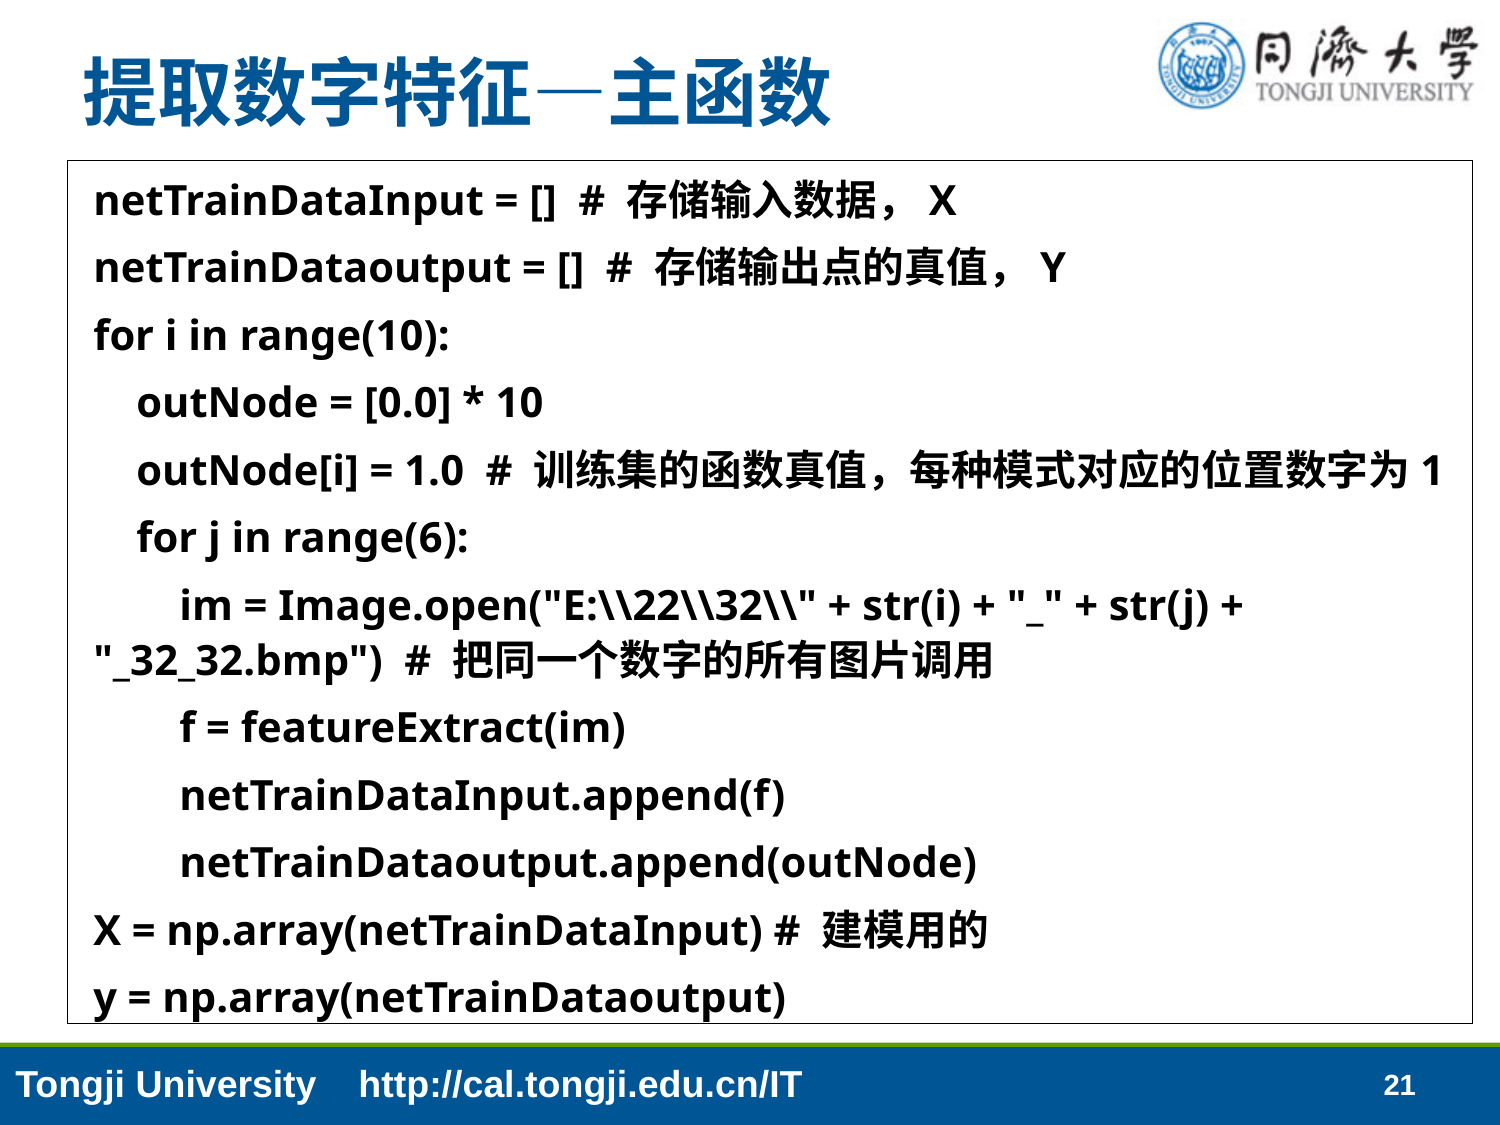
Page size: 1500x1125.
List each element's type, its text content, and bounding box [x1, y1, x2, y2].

title 提取数字特征—主函数 [67, 19, 1343, 146]
list netTrainDataInput = [] # 存储输入数据，X netTrainDataoutput = [] # 存储输出点的真值，Y for i in range(10): outNode = [0.0] * 10 outNode[i] = 1.0 # 训练集的函数真值，每种模式对应的位置数字为1 for j in range(6): im = Image.open("E:\\22\\32\\" + str(i) + "_" + str(j) + "_32_32.bmp") # 把同一个数字的所有图片调用 f = featureExtract(im) netTrainDataInput.append(f) netTrainDataoutput.append(outNode) X = np.array(netTrainDataInput) # 建模用的 y = np.array(netTrainDataoutput) [67, 160, 1473, 1024]
picture [1343, 19, 1495, 113]
